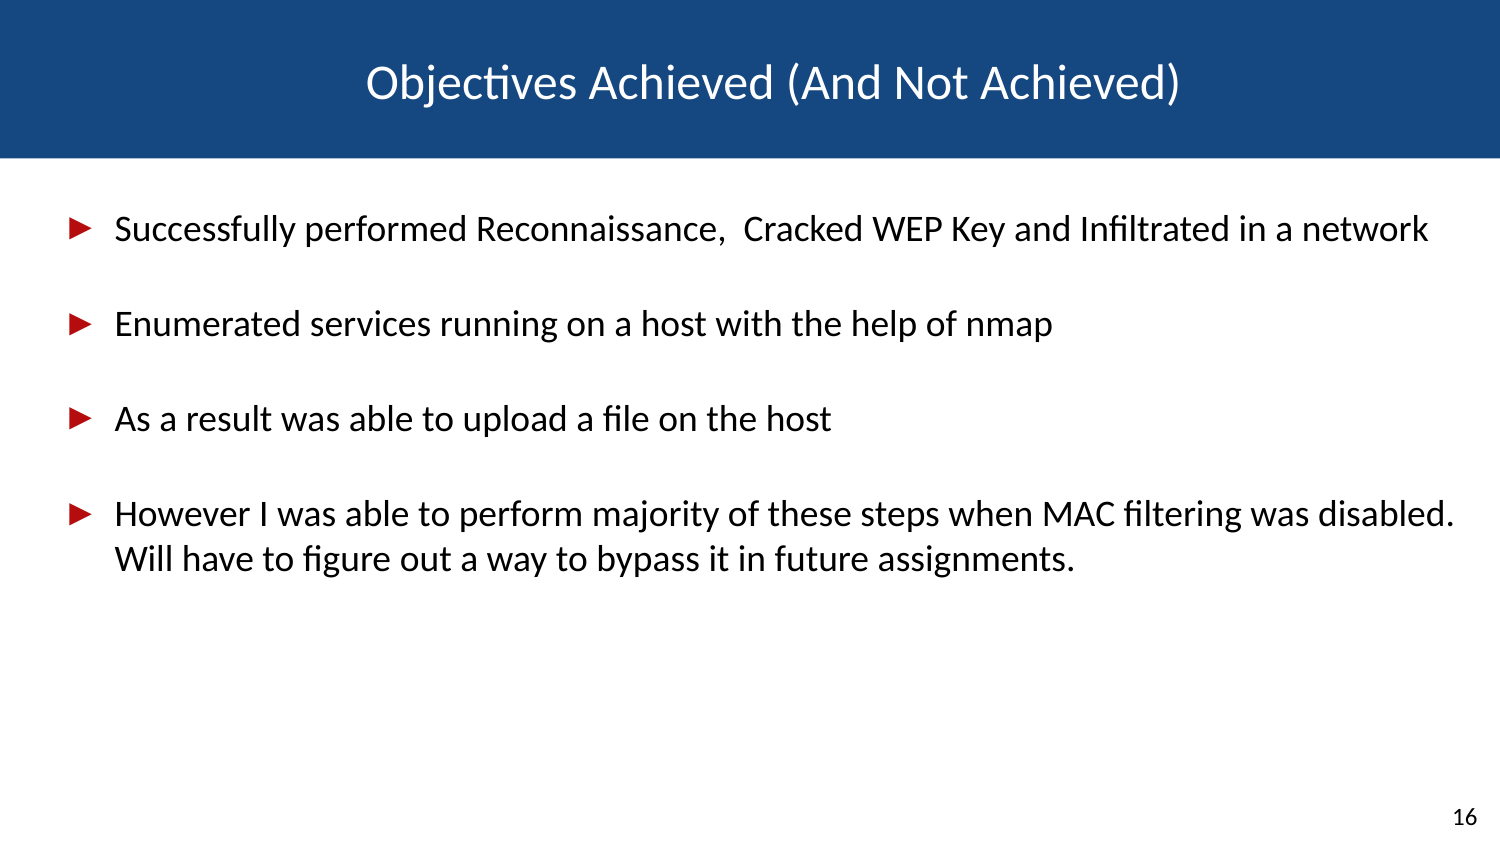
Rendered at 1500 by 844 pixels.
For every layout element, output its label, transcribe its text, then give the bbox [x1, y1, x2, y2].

list Successfully performed Reconnaissance, Cracked WEP Key and Infiltrated in a network Enumerated services running on a host with the help of nmap As a result was able to upload a file on the host However I was able to perform majority of these steps when MAC filtering was disabled. Will have to figure out a way to bypass it in future assignments. [24, 196, 1478, 754]
title Objectives Achieved (And Not Achieved) [24, 8, 1478, 150]
